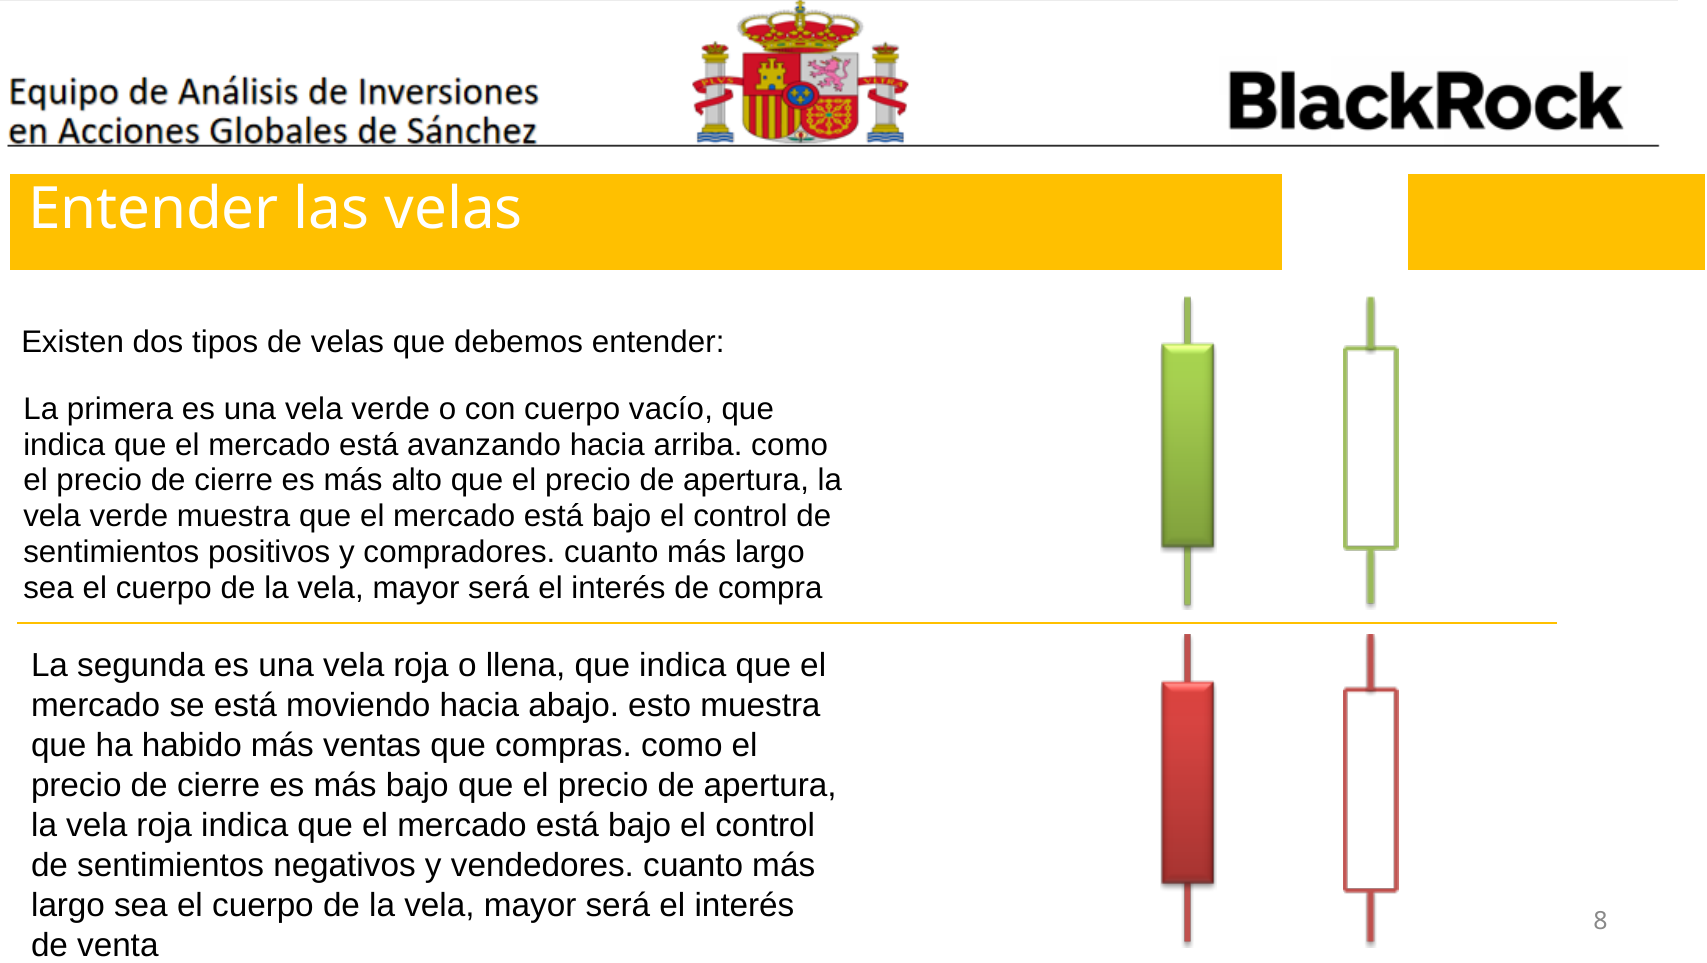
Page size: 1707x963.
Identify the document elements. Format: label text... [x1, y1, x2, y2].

table_header [1408, 174, 1705, 270]
text_box 8 [1590, 908, 1608, 936]
picture [1160, 296, 1217, 610]
table_header Entender las velas [10, 174, 1282, 270]
picture [1343, 634, 1399, 948]
picture [0, 0, 1678, 161]
picture [1160, 634, 1217, 948]
picture [1343, 296, 1399, 610]
text_box Existen dos tipos de velas que debemos entender: La primera es una vela verde o con cuerpo vacío, que indica que el mercado está avanzando hacia arriba. como el precio de cierre es más alto que el precio de apertura, la vela verde muestra que el mercado está bajo el control de sentimientos positivos y compradores. cuanto más largo sea el cuerpo de la vela, mayor será el interés de compra [21, 296, 848, 575]
text_box [16, 889, 843, 902]
text_box La segunda es una vela roja o llena, que indica que el mercado se está moviendo hacia abajo. esto muestra que ha habido más ventas que compras. como el precio de cierre es más bajo que el precio de apertura, la vela roja indica que el mercado está bajo el control de sentimientos negativos y vendedores. cuanto más largo sea el cuerpo de la vela, mayor será el interés de venta [16, 636, 853, 889]
